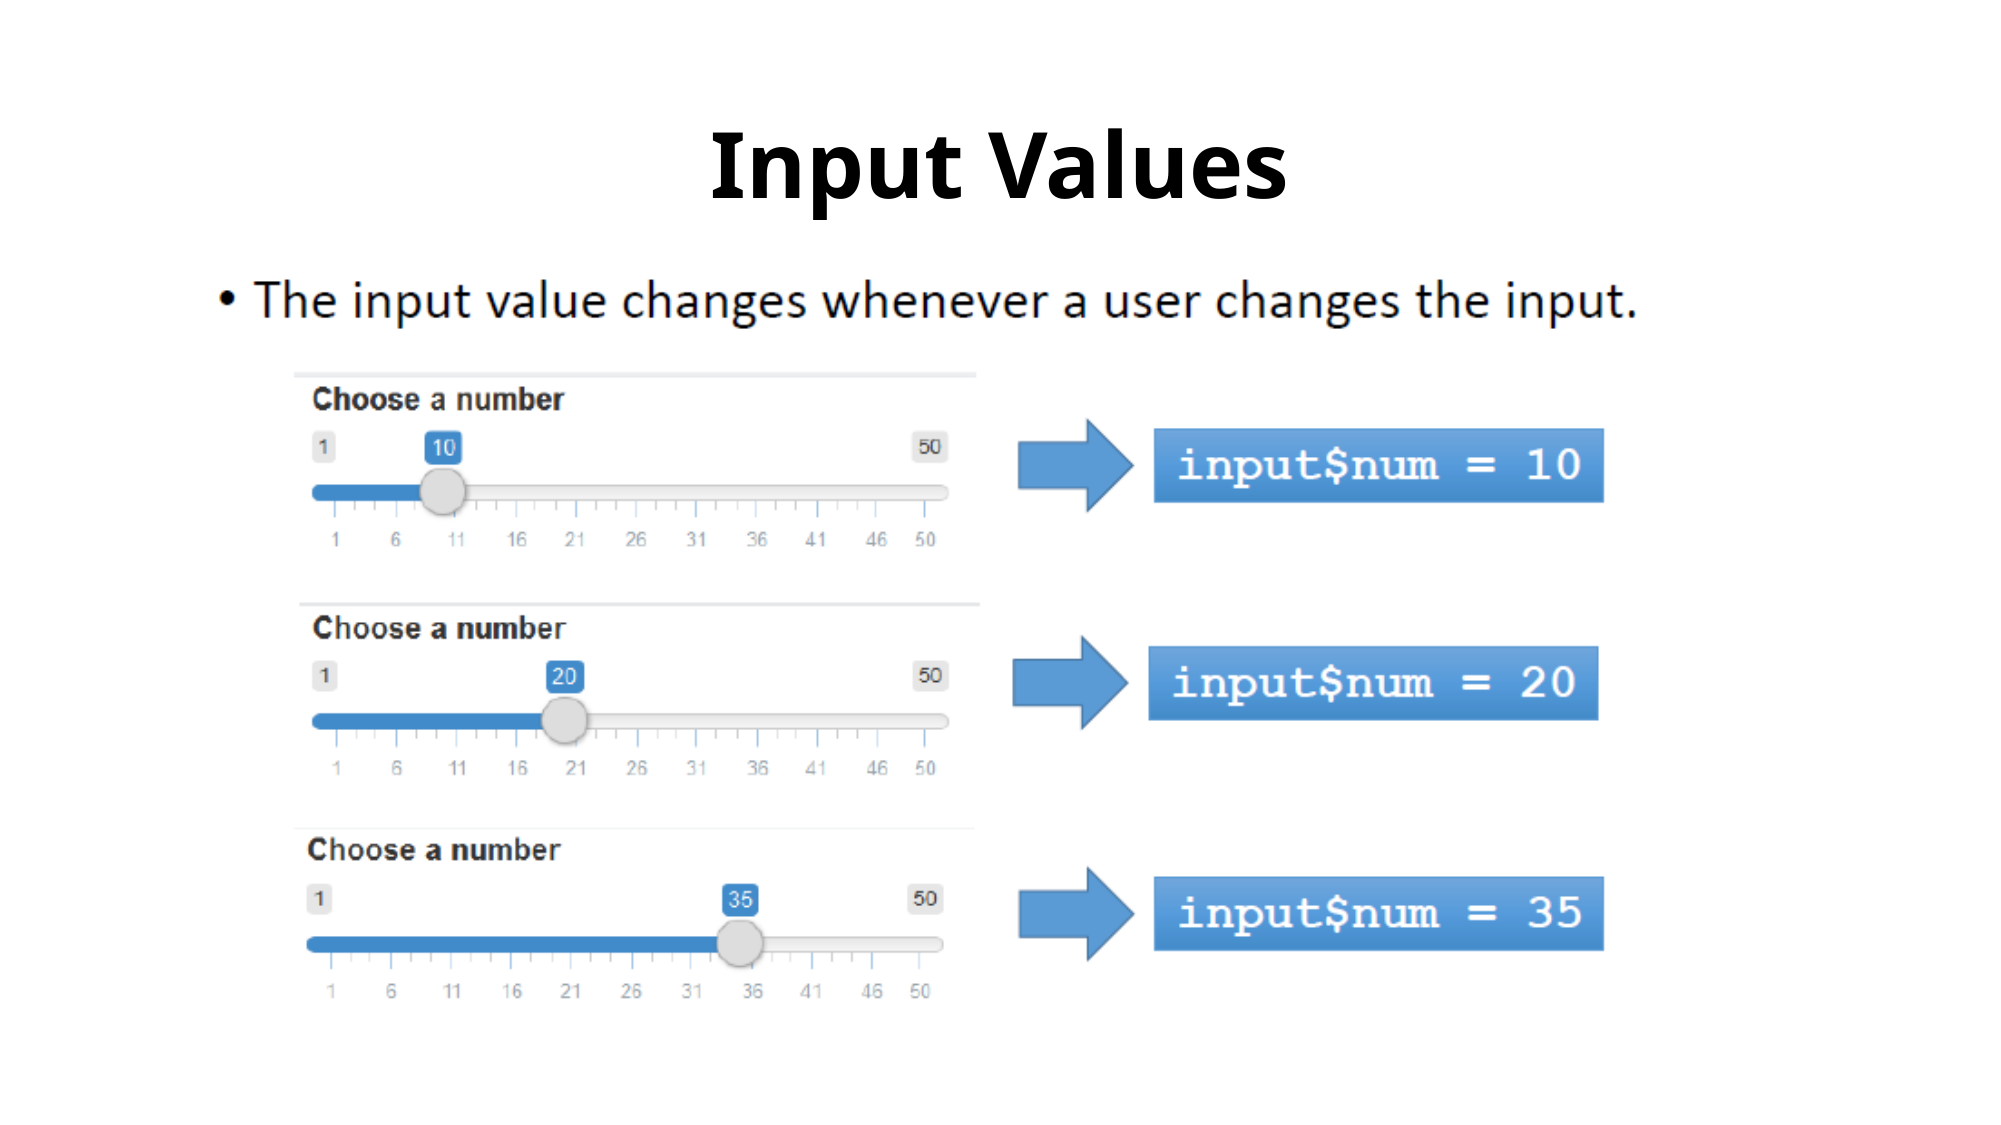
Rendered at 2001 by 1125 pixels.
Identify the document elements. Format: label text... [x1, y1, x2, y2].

picture [171, 231, 1726, 1034]
title Input Values [137, 59, 1863, 278]
